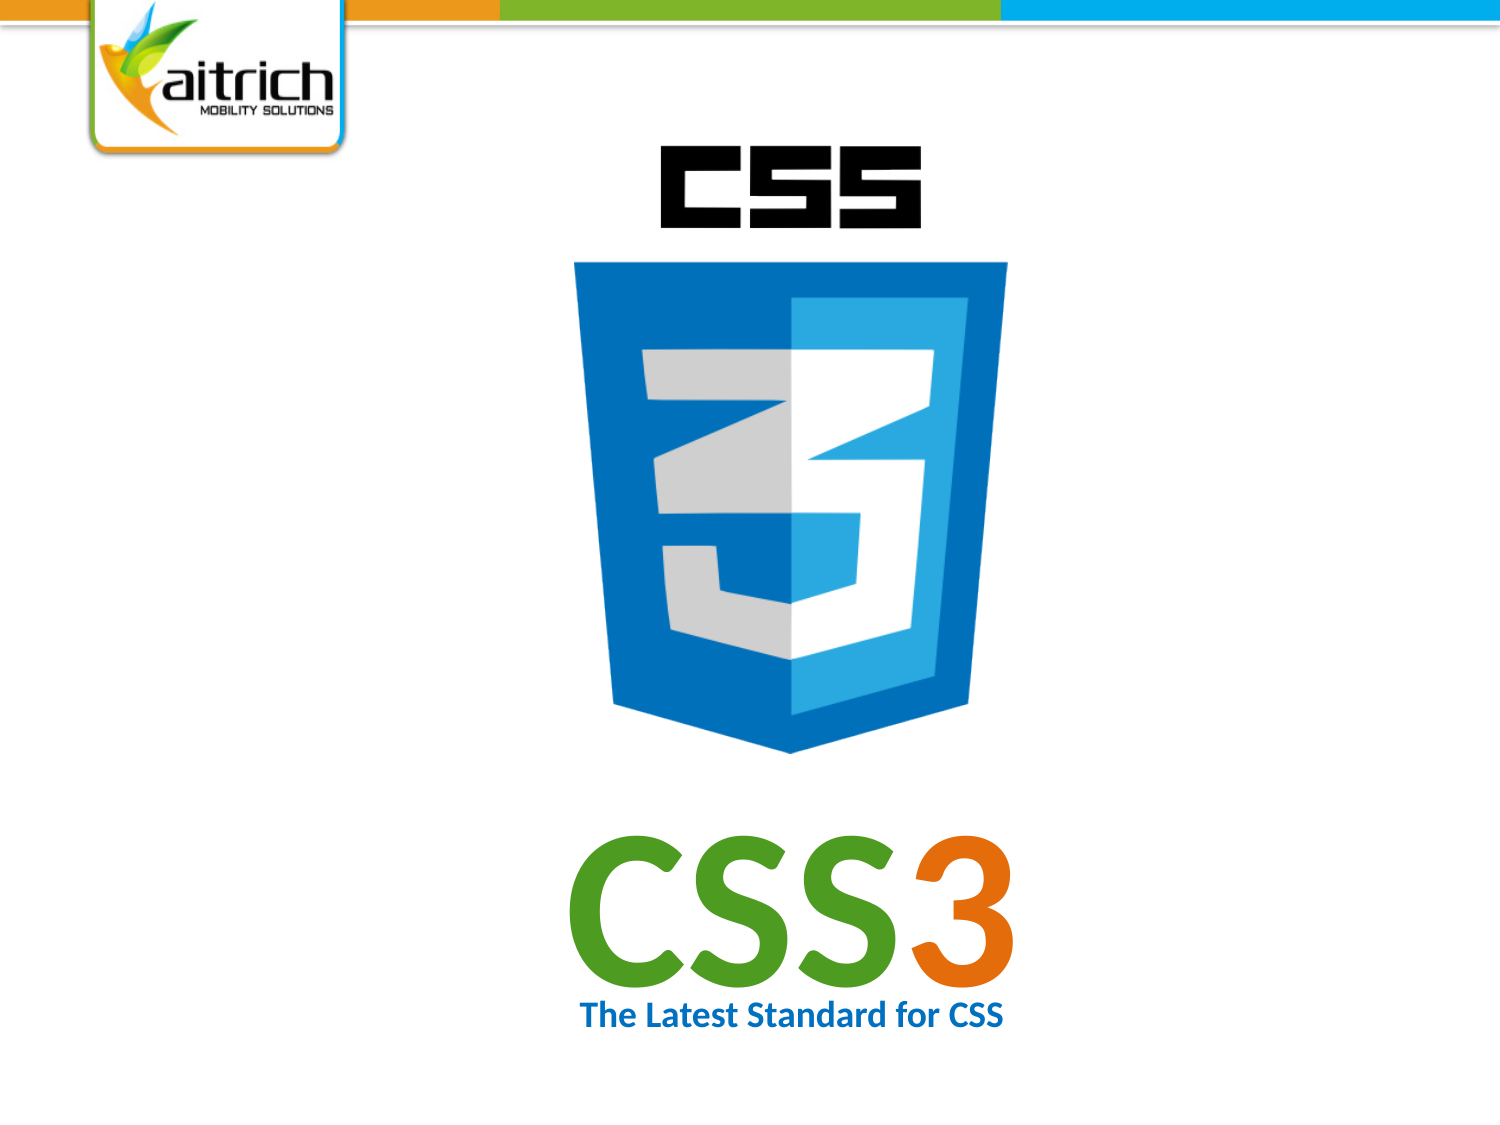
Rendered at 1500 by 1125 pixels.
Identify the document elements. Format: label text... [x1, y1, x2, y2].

picture [0, 0, 1500, 1125]
text_box The Latest Standard for CSS [564, 982, 1020, 1043]
text_box CSS3 [550, 750, 1043, 1040]
